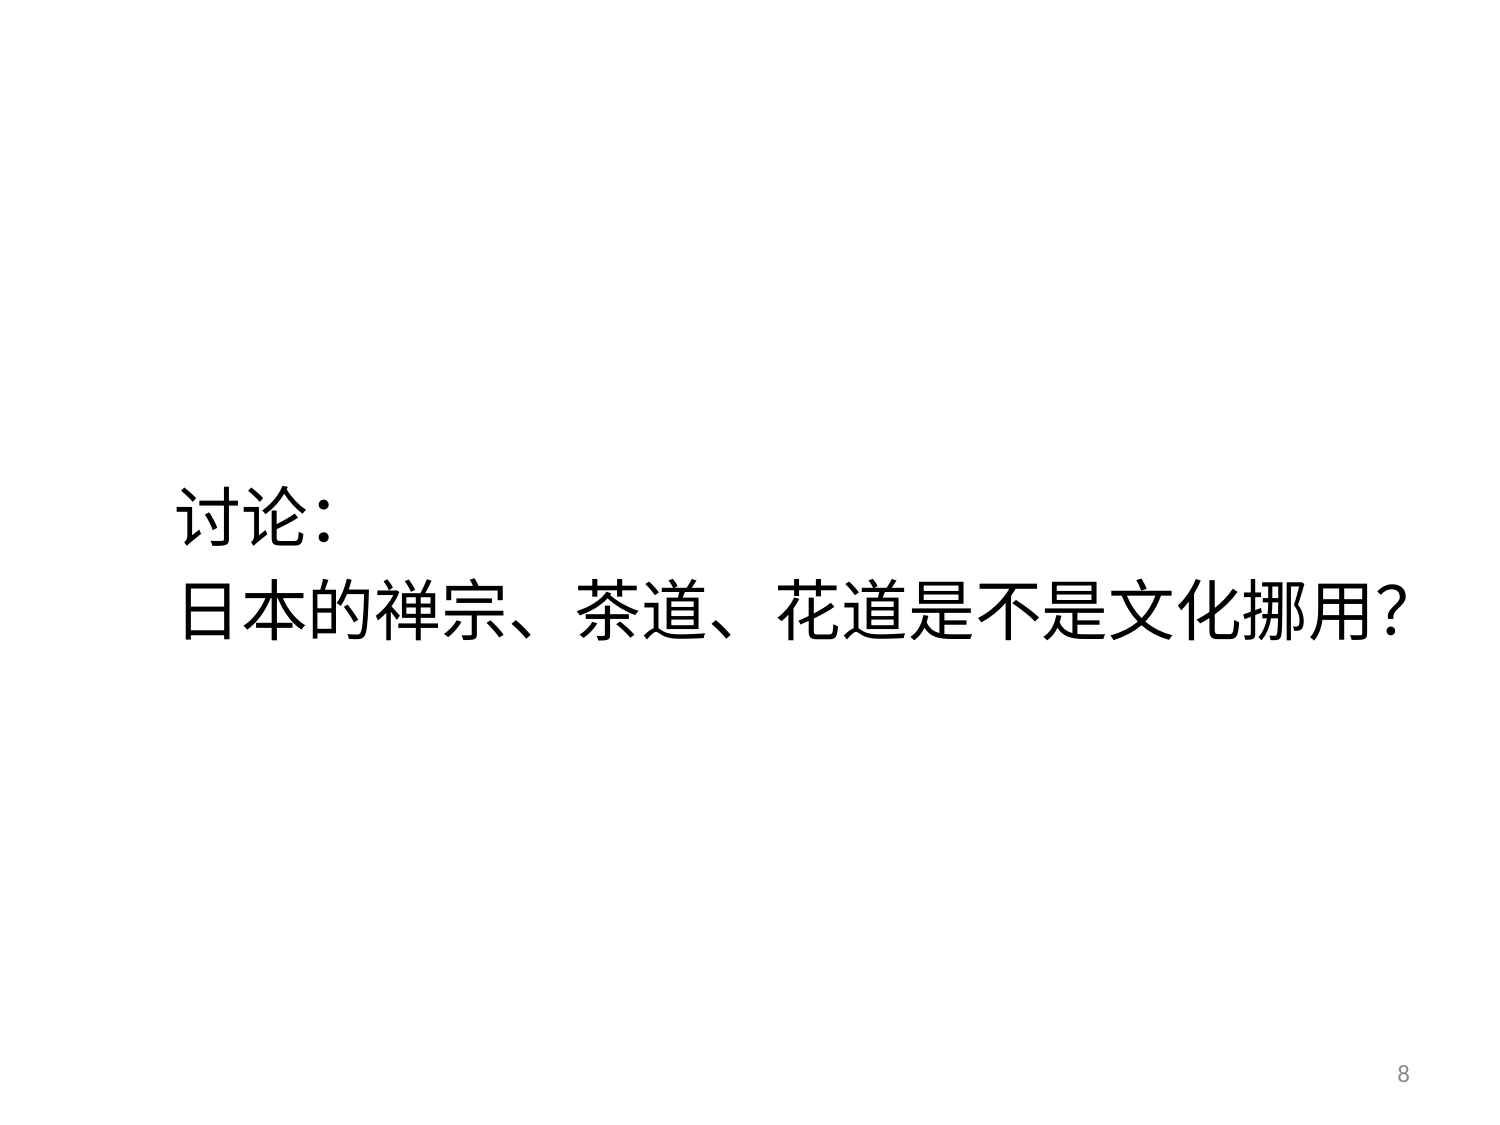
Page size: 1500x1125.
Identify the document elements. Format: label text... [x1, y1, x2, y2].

list 讨论： 日本的禅宗、茶道、花道是不是文化挪用？ [159, 468, 1425, 1005]
slide_number 8 [1074, 1042, 1425, 1103]
